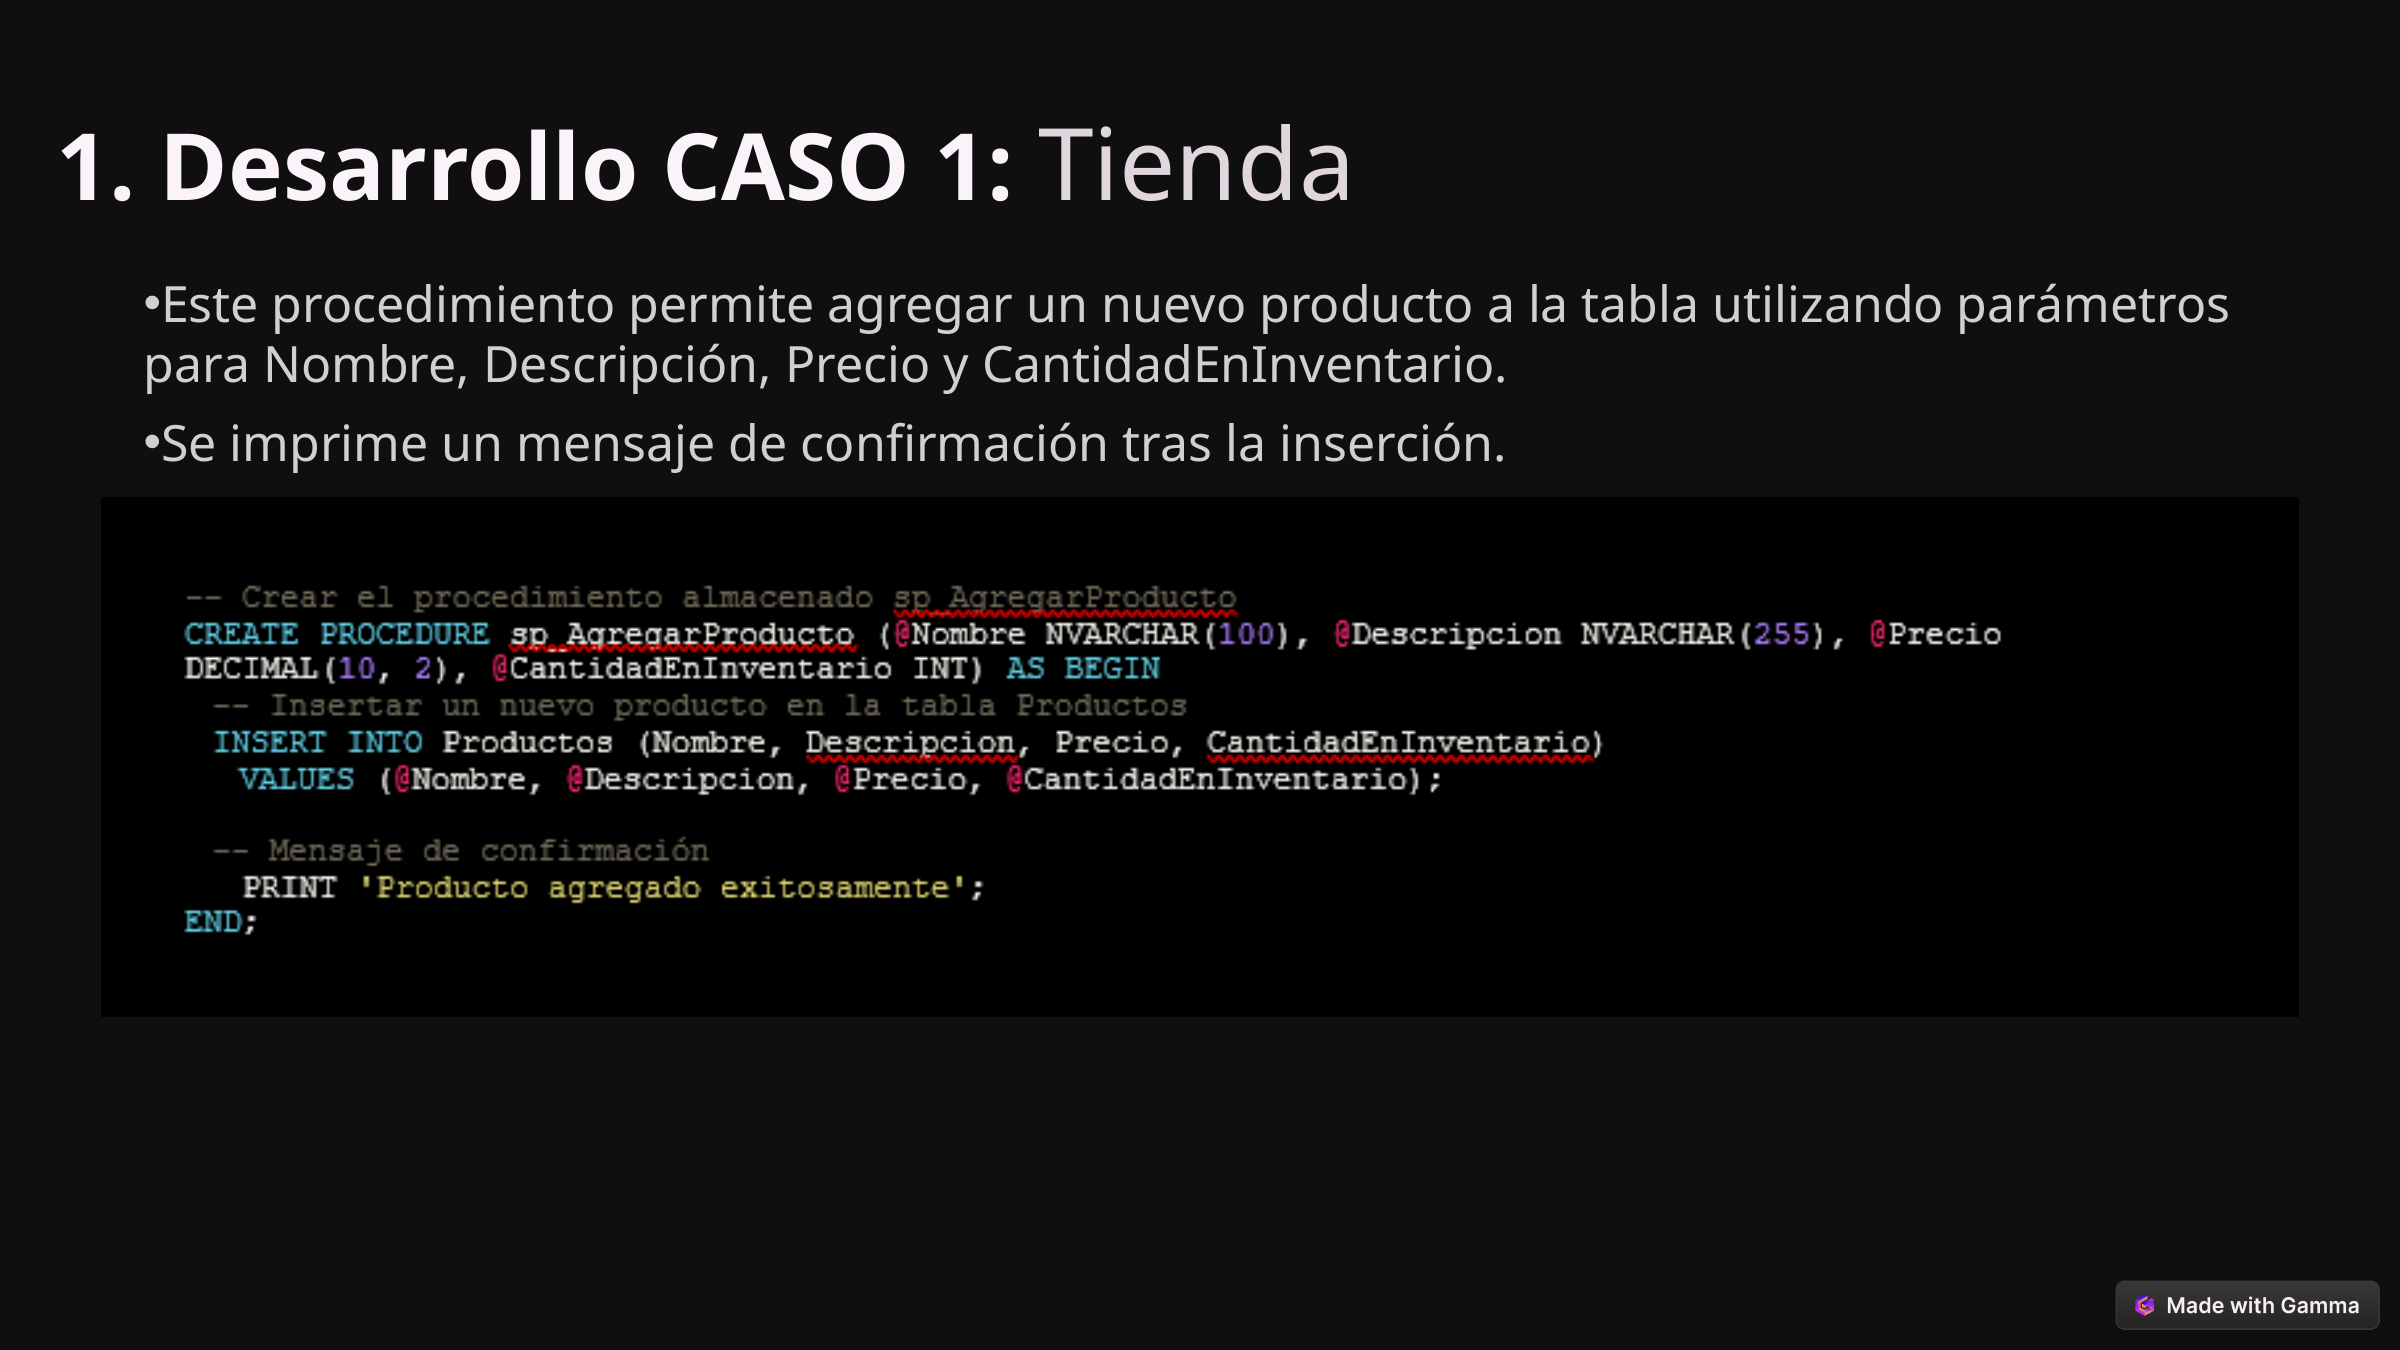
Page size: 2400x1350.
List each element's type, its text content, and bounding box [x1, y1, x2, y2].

text_box Este procedimiento permite agregar un nuevo producto a la tabla utilizando parámetros para Nombre, Descripción, Precio y CantidadEnInventario. Se imprime un mensaje de confirmación tras la inserción. [128, 264, 2253, 479]
text_box 1. Desarrollo CASO 1: Tienda [56, 100, 2334, 334]
picture [101, 497, 2299, 1017]
picture [2106, 1271, 2389, 1339]
